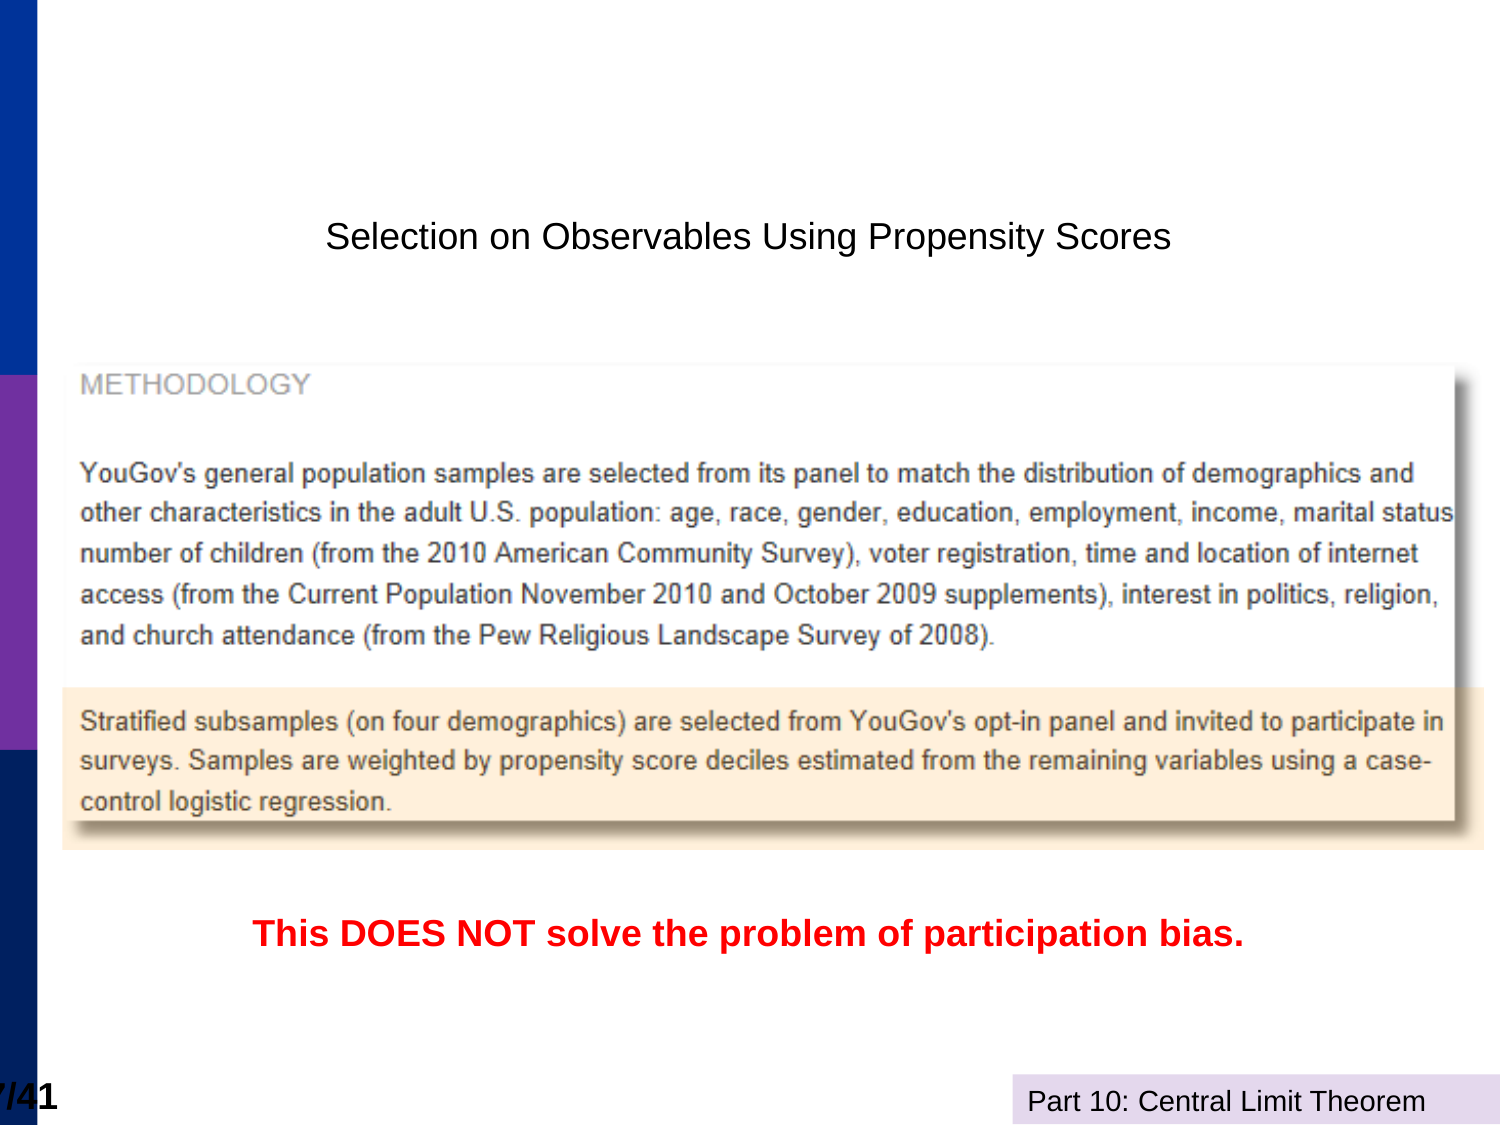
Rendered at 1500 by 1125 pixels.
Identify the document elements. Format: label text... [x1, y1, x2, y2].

text_box This DOES NOT solve the problem of participation bias. [237, 901, 1313, 962]
picture [62, 362, 1485, 851]
text_box Selection on Observables Using Propensity Scores [310, 204, 1236, 265]
